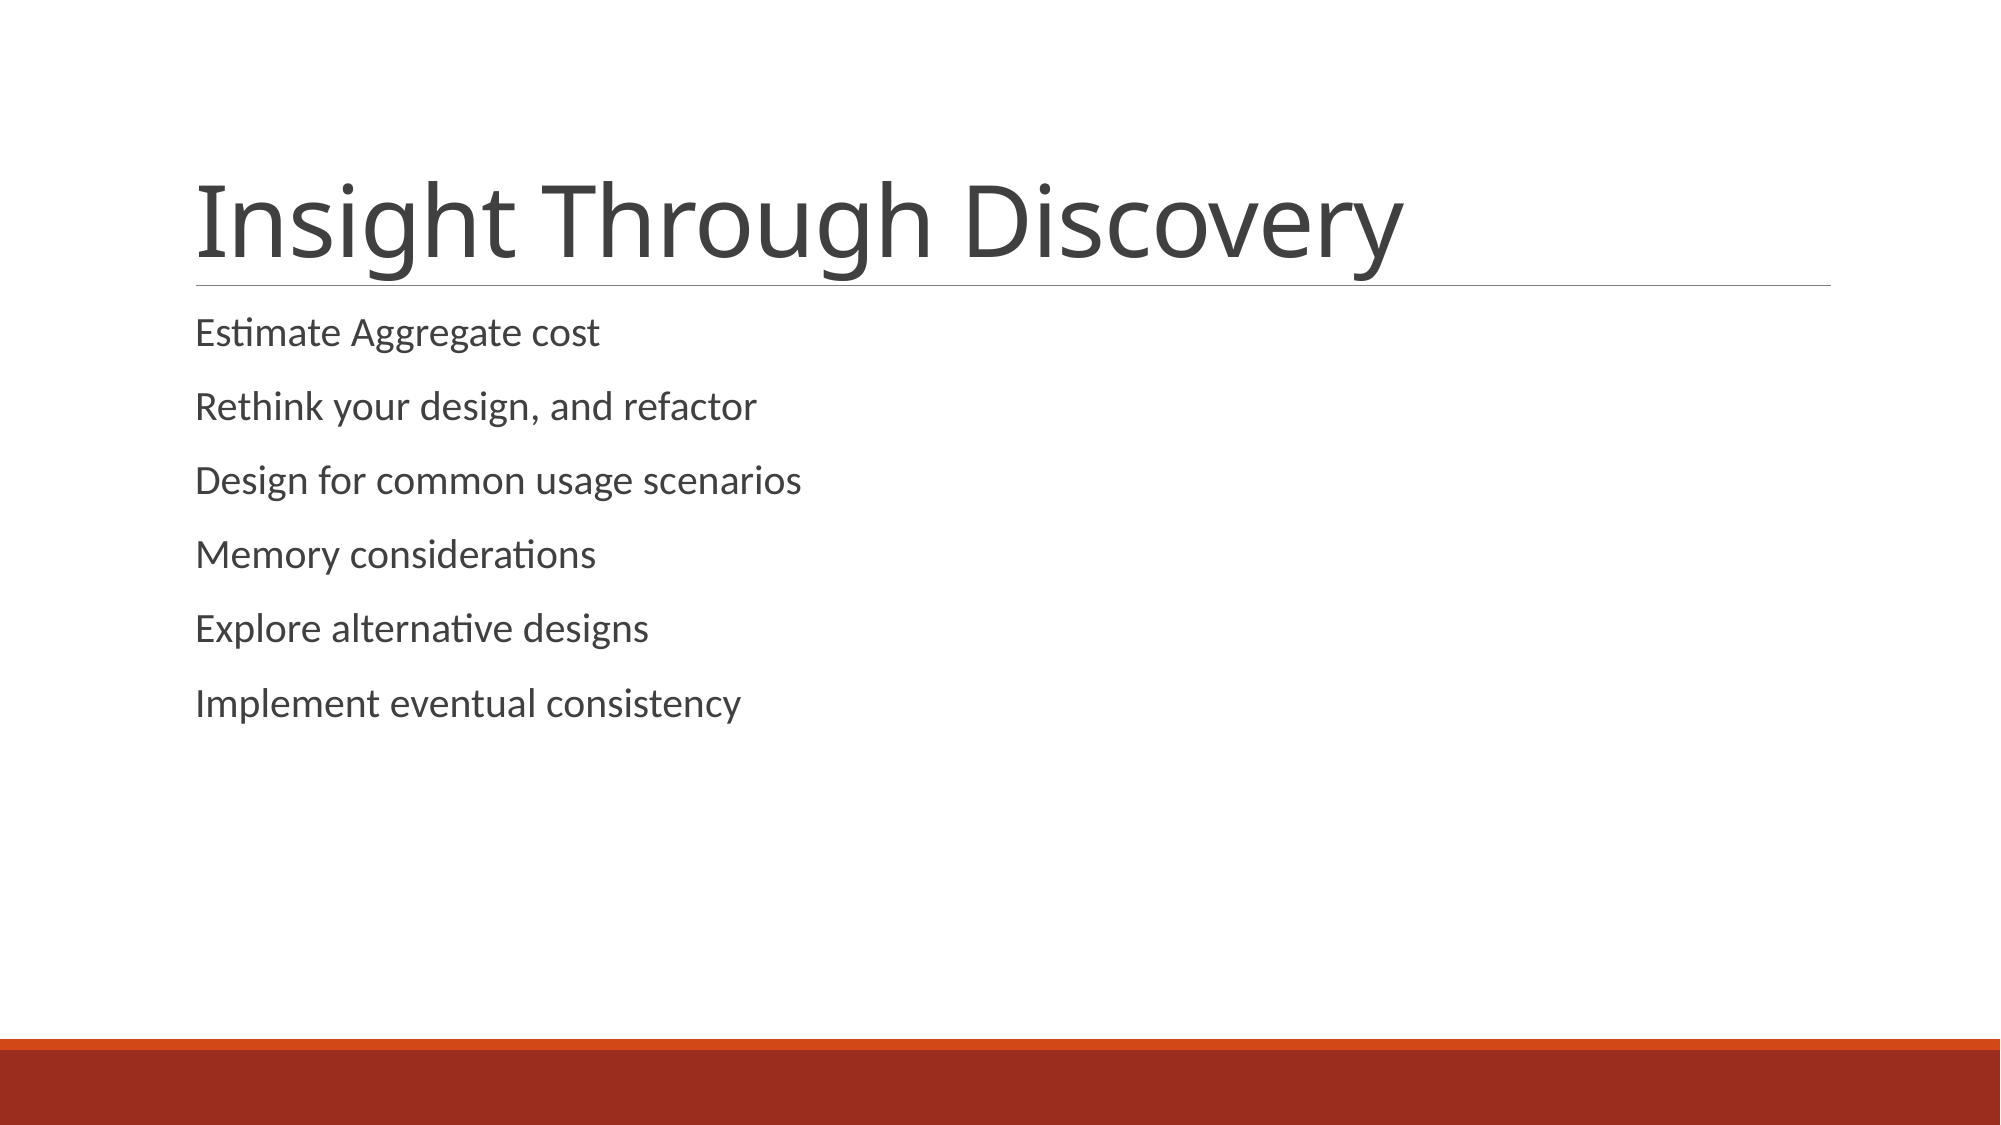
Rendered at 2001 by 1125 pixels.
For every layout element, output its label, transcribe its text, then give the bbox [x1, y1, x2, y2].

title Insight Through Discovery [180, 47, 1830, 285]
list Estimate Aggregate cost Rethink your design, and refactor Design for common usage scenarios Memory considerations Explore alternative designs Implement eventual consistency [180, 302, 1830, 963]
